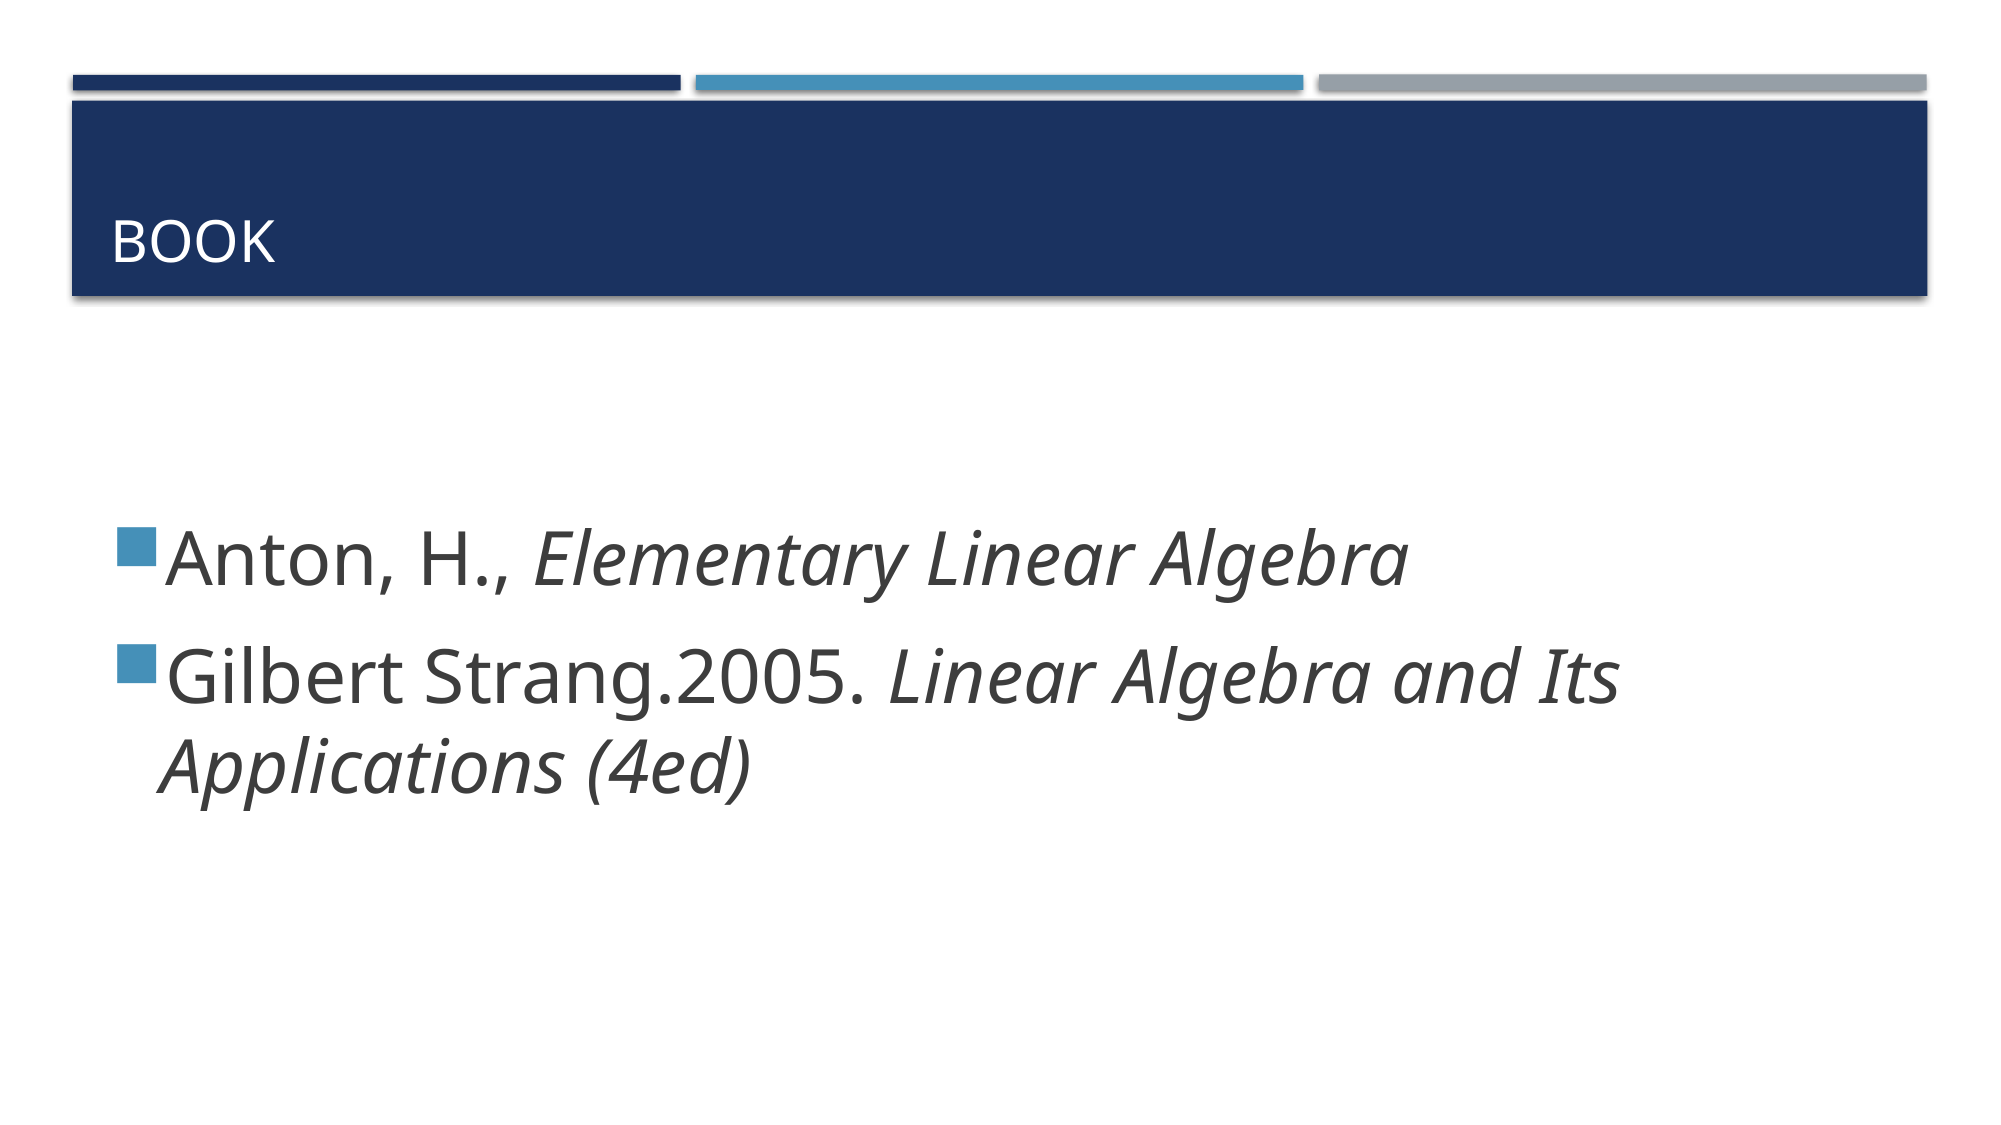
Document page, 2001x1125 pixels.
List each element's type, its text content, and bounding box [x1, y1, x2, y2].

title BOOK [95, 115, 1905, 282]
list Anton, H., Elementary Linear Algebra Gilbert Strang.2005. Linear Algebra and Its Applications (4ed) [95, 357, 1905, 962]
